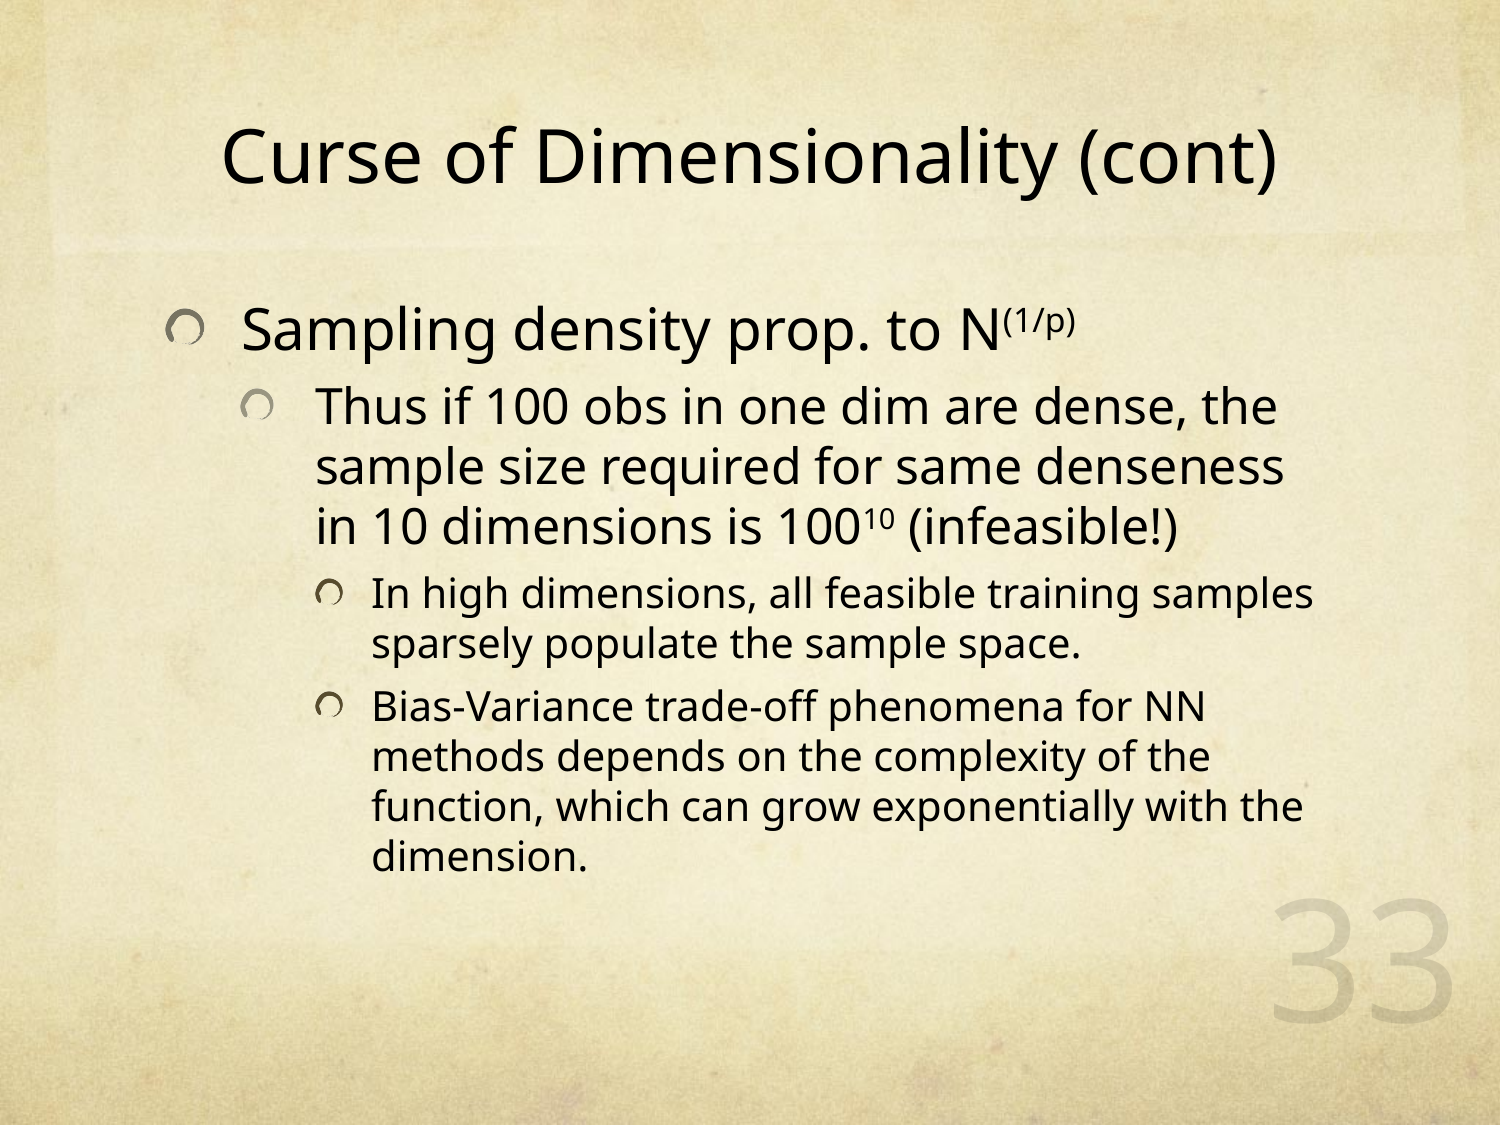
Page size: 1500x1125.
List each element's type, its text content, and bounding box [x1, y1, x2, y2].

picture [0, 0, 1500, 1125]
slide_number 33 [1233, 898, 1478, 1038]
title Curse of Dimensionality (cont) [150, 82, 1350, 225]
list Sampling density prop. to N(1/p) Thus if 100 obs in one dim are dense, the sample size required for same denseness in 10 dimensions is 10010 (infeasible!) In high dimensions, all feasible training samples sparsely populate the sample space. Bias-Variance trade-off phenomena for NN methods depends on the complexity of the function, which can grow exponentially with the dimension. [150, 284, 1350, 950]
